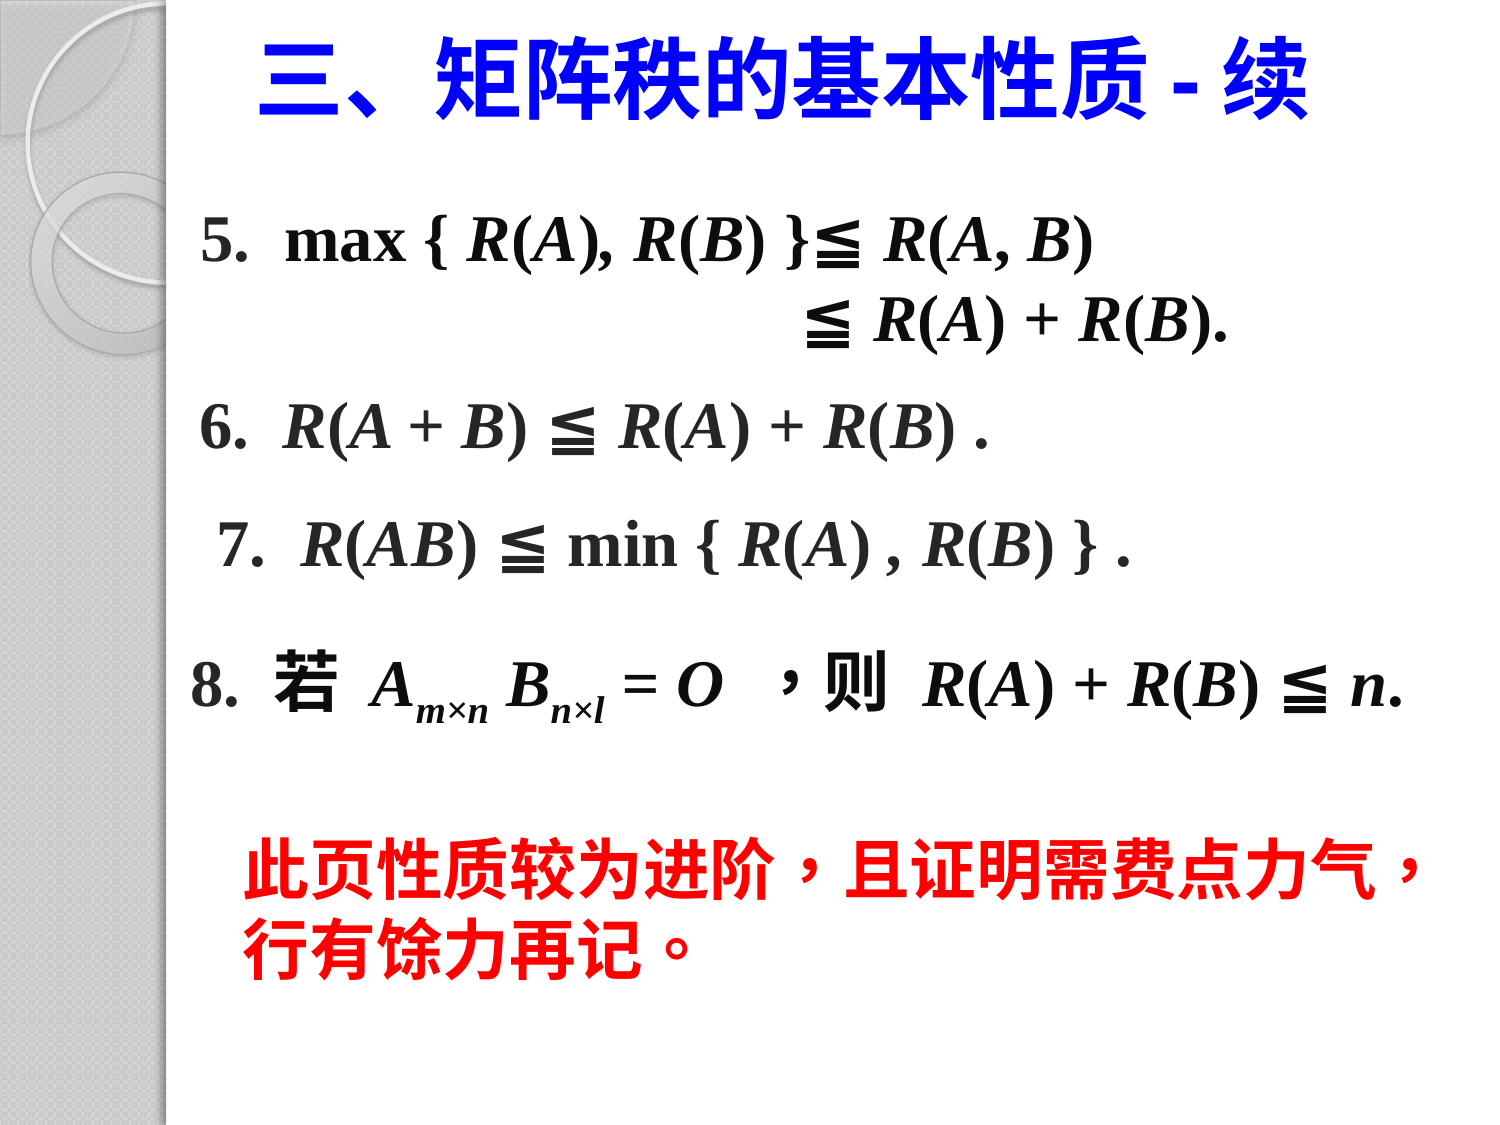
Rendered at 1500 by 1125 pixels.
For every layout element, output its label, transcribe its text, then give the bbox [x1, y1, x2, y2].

title 三、矩阵秩的基本性质-续 [164, 0, 1402, 153]
text_box 7. R(AB) ≦ min { R(A) , R(B) } . [201, 492, 1148, 587]
text_box 此页性质较为进阶，且证明需费点力气， 行有馀力再记。 [228, 820, 1460, 995]
text_box 8. 若 Am×n Bn×l = O ，则 R(A) + R(B) ≦ n. [175, 632, 1500, 739]
text_box 6. R(A + B) ≦ R(A) + R(B) . [184, 374, 1006, 470]
text_box 5. max { R(A), R(B) }≦ R(A, B) ≦ R(A) + R(B). [185, 187, 1261, 363]
